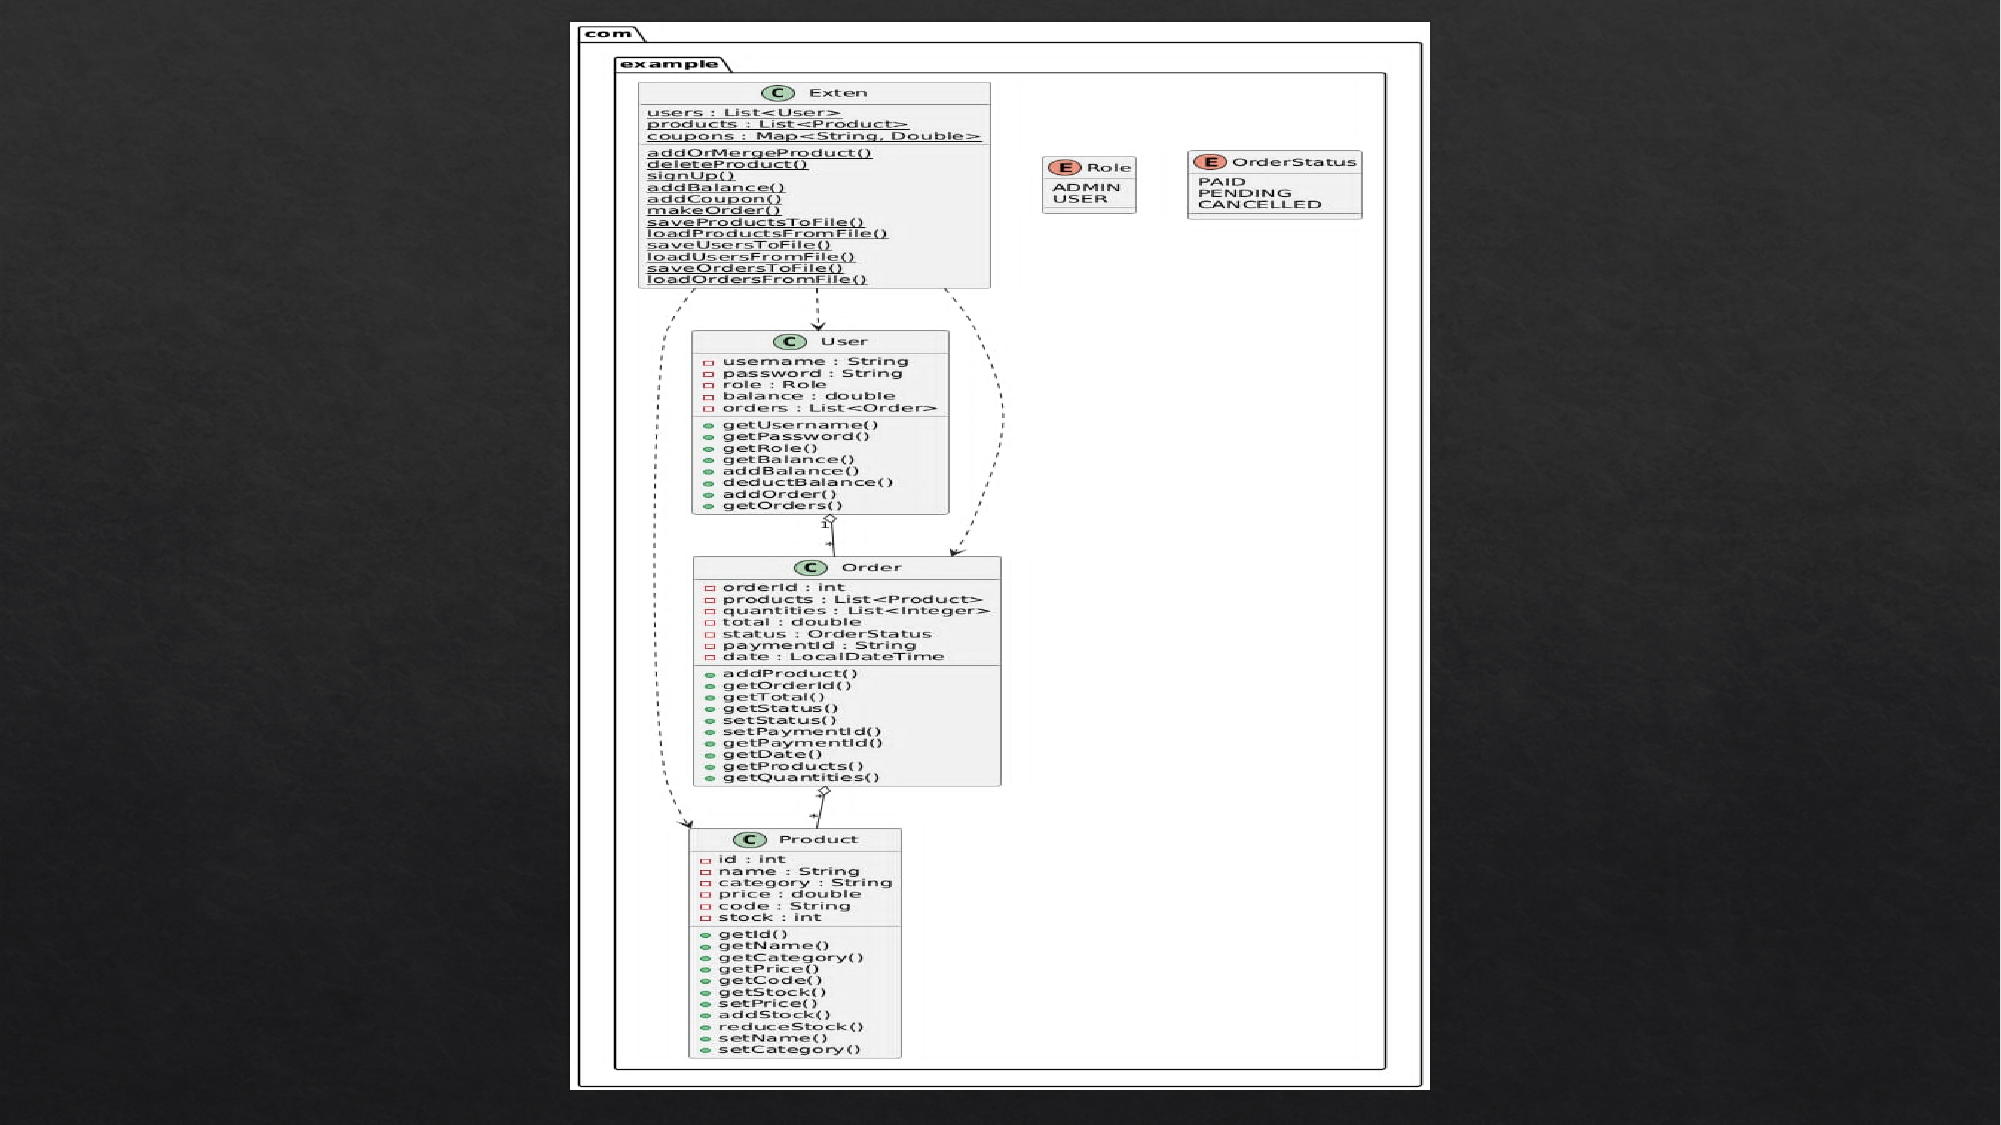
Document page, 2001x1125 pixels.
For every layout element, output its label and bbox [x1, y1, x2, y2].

list [570, 22, 1430, 1090]
